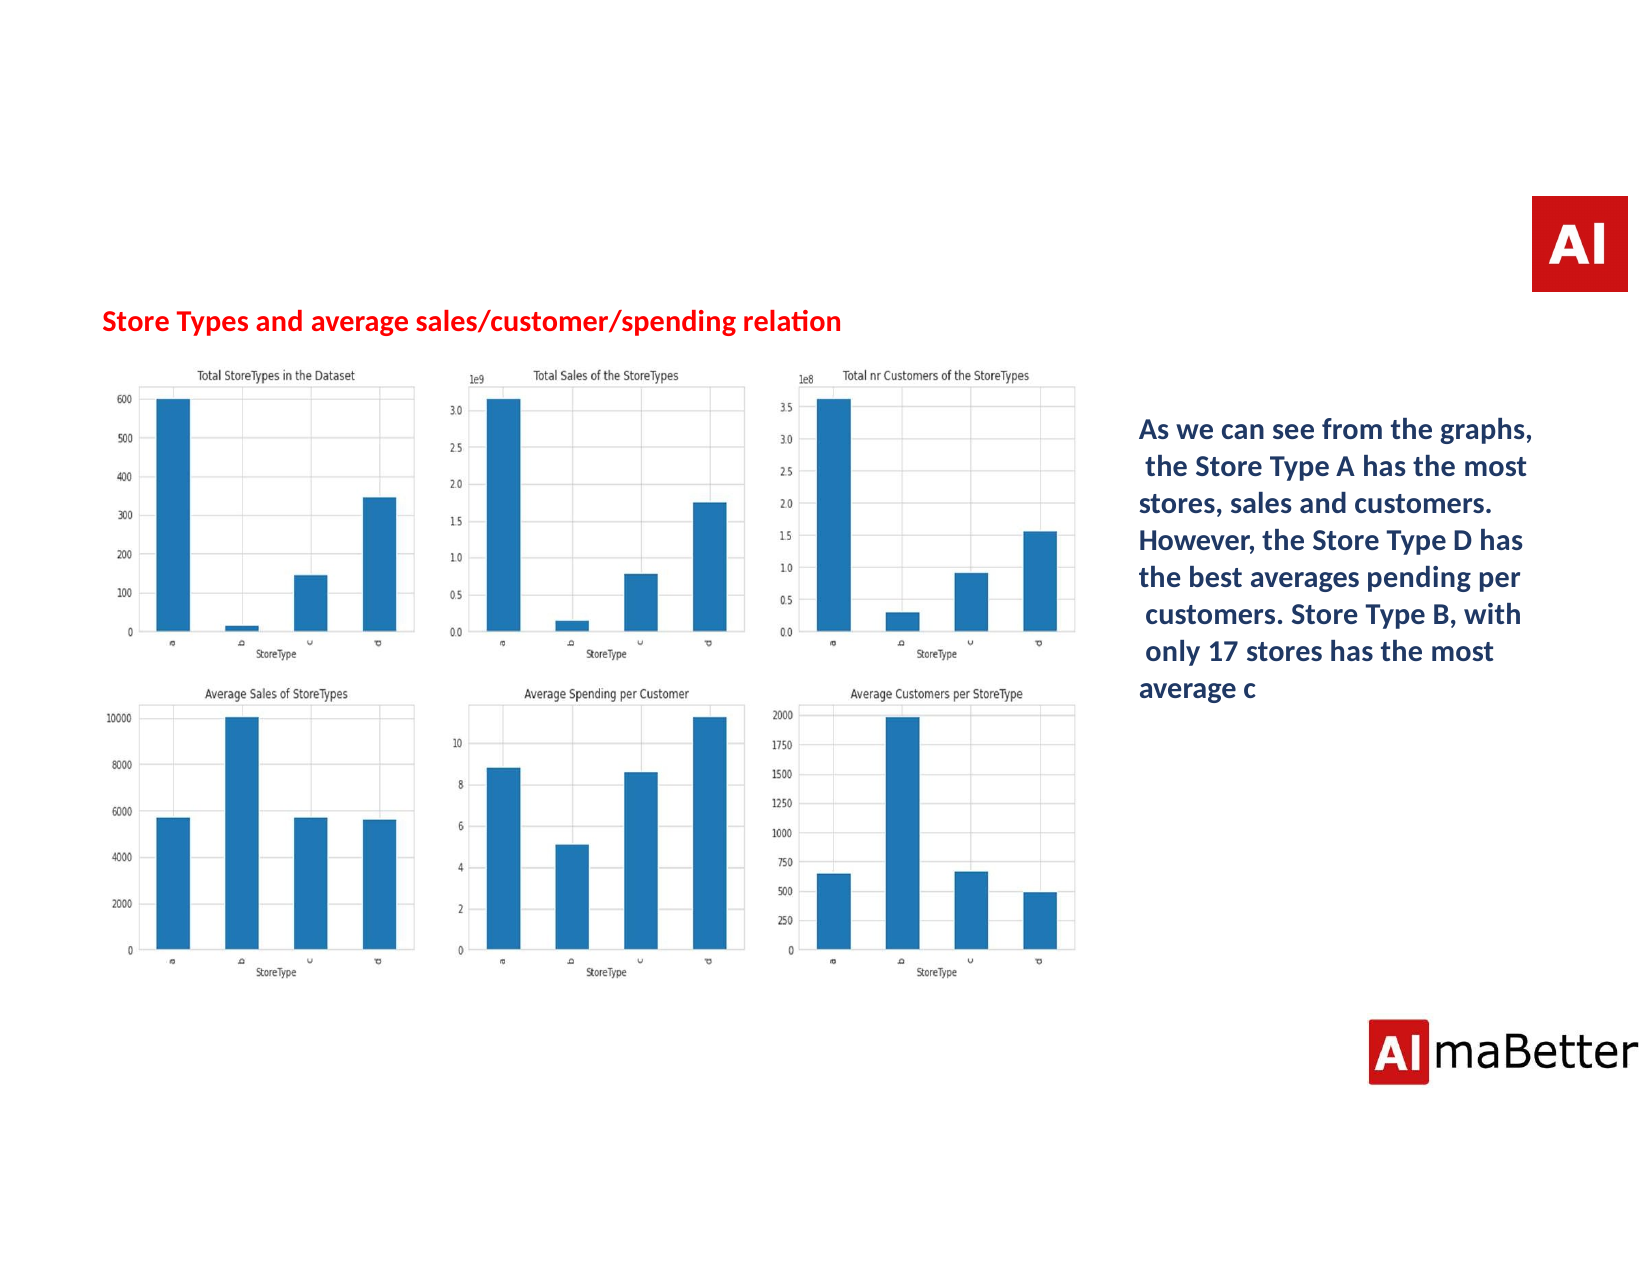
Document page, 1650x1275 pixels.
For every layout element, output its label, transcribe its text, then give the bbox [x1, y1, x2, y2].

picture [1367, 1013, 1639, 1088]
text_box As we can see from the graphs, the Store Type A has the most stores, sales and customers. However, the Store Type D has the best averages pending per customers. Store Type B, with only 17 stores has the most average c [1136, 406, 1540, 705]
picture [1532, 196, 1628, 292]
picture [105, 367, 1078, 980]
text_box Store Types and average sales/customer/spending relation [100, 297, 854, 337]
